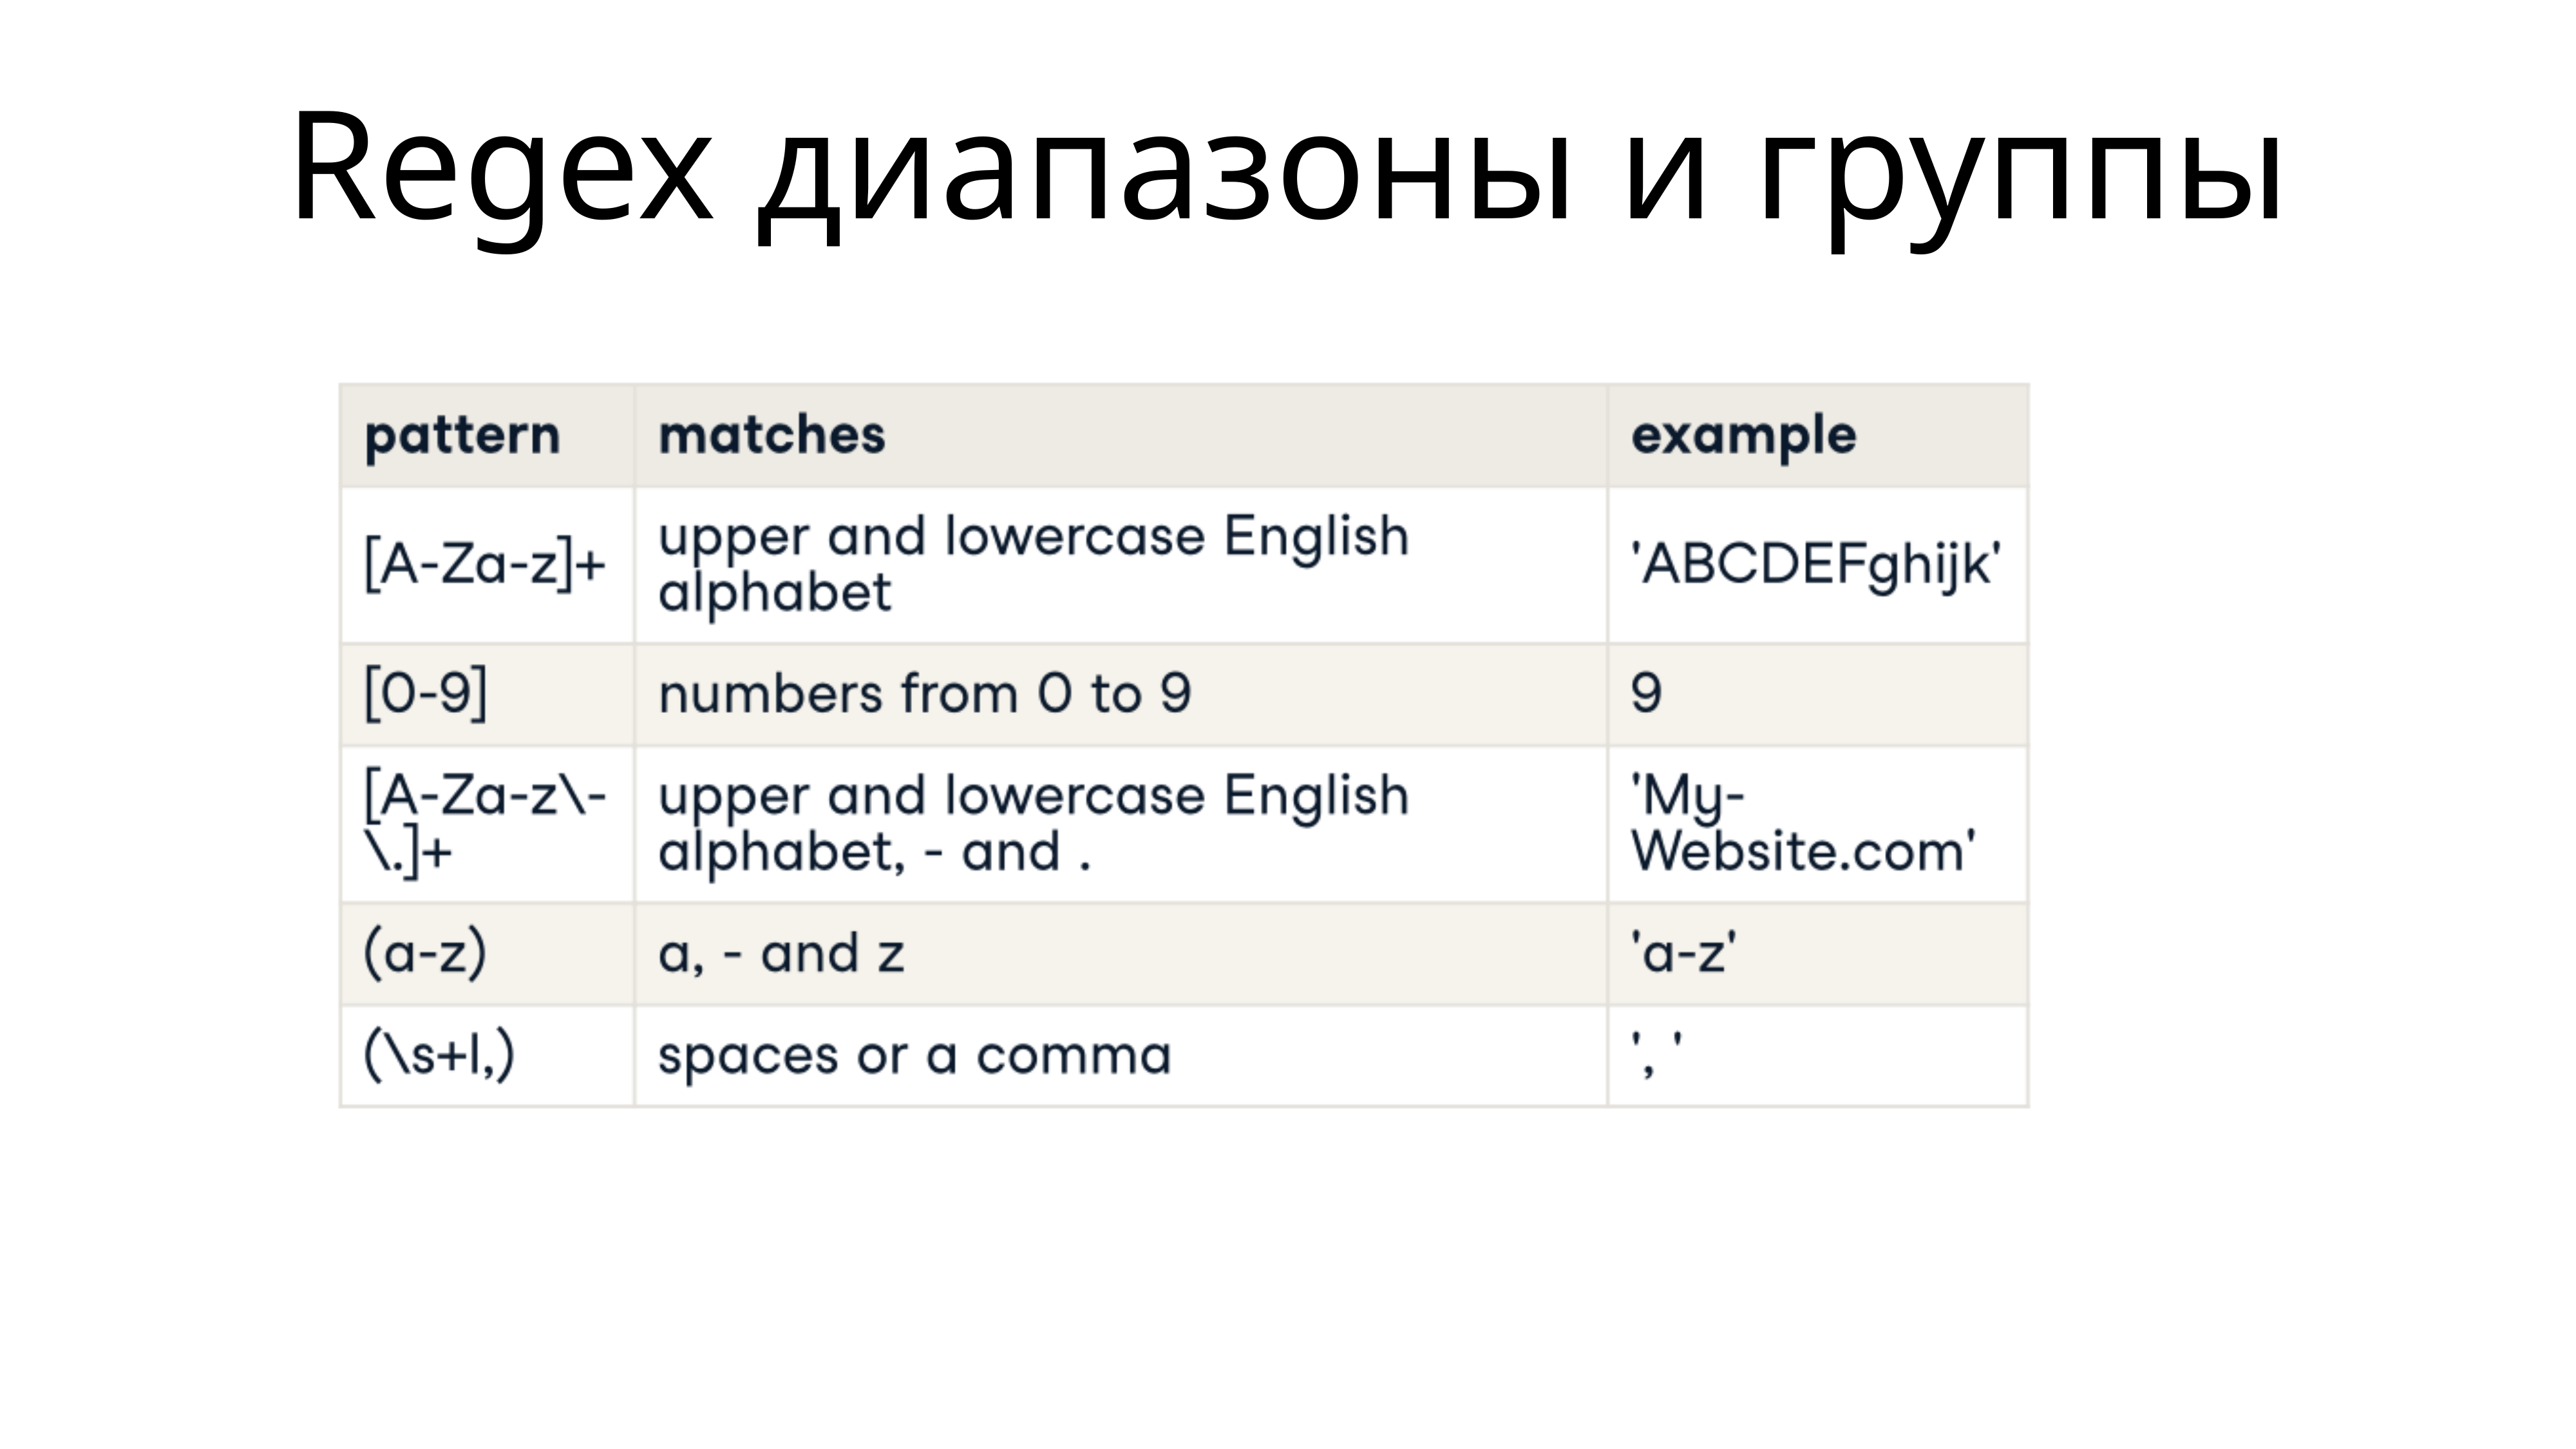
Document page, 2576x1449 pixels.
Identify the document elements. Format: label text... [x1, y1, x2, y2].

text_box Regex диапазоны и группы [1, 37, 2575, 279]
picture [321, 365, 2100, 1153]
